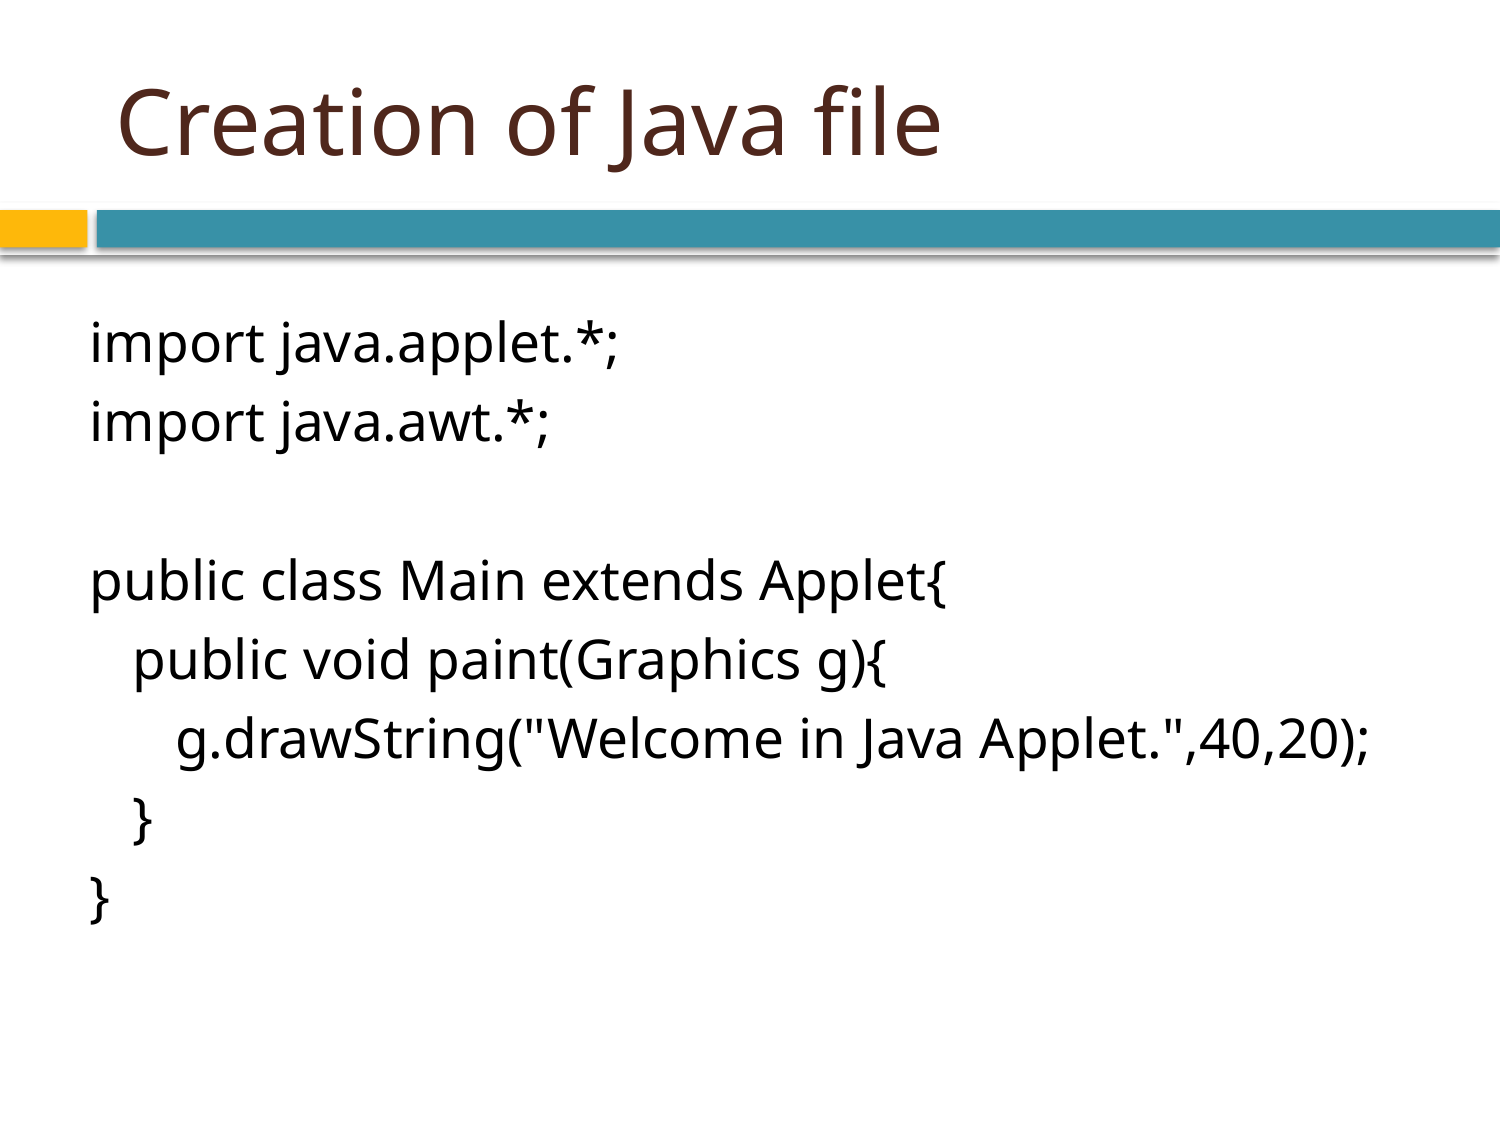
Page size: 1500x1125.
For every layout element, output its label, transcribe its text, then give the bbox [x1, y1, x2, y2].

list import java.applet.*; import java.awt.*; public class Main extends Applet{ public void paint(Graphics g){ g.drawString("Welcome in Java Applet.",40,20); } } [75, 299, 1413, 988]
title Creation of Java file [100, 37, 1438, 200]
